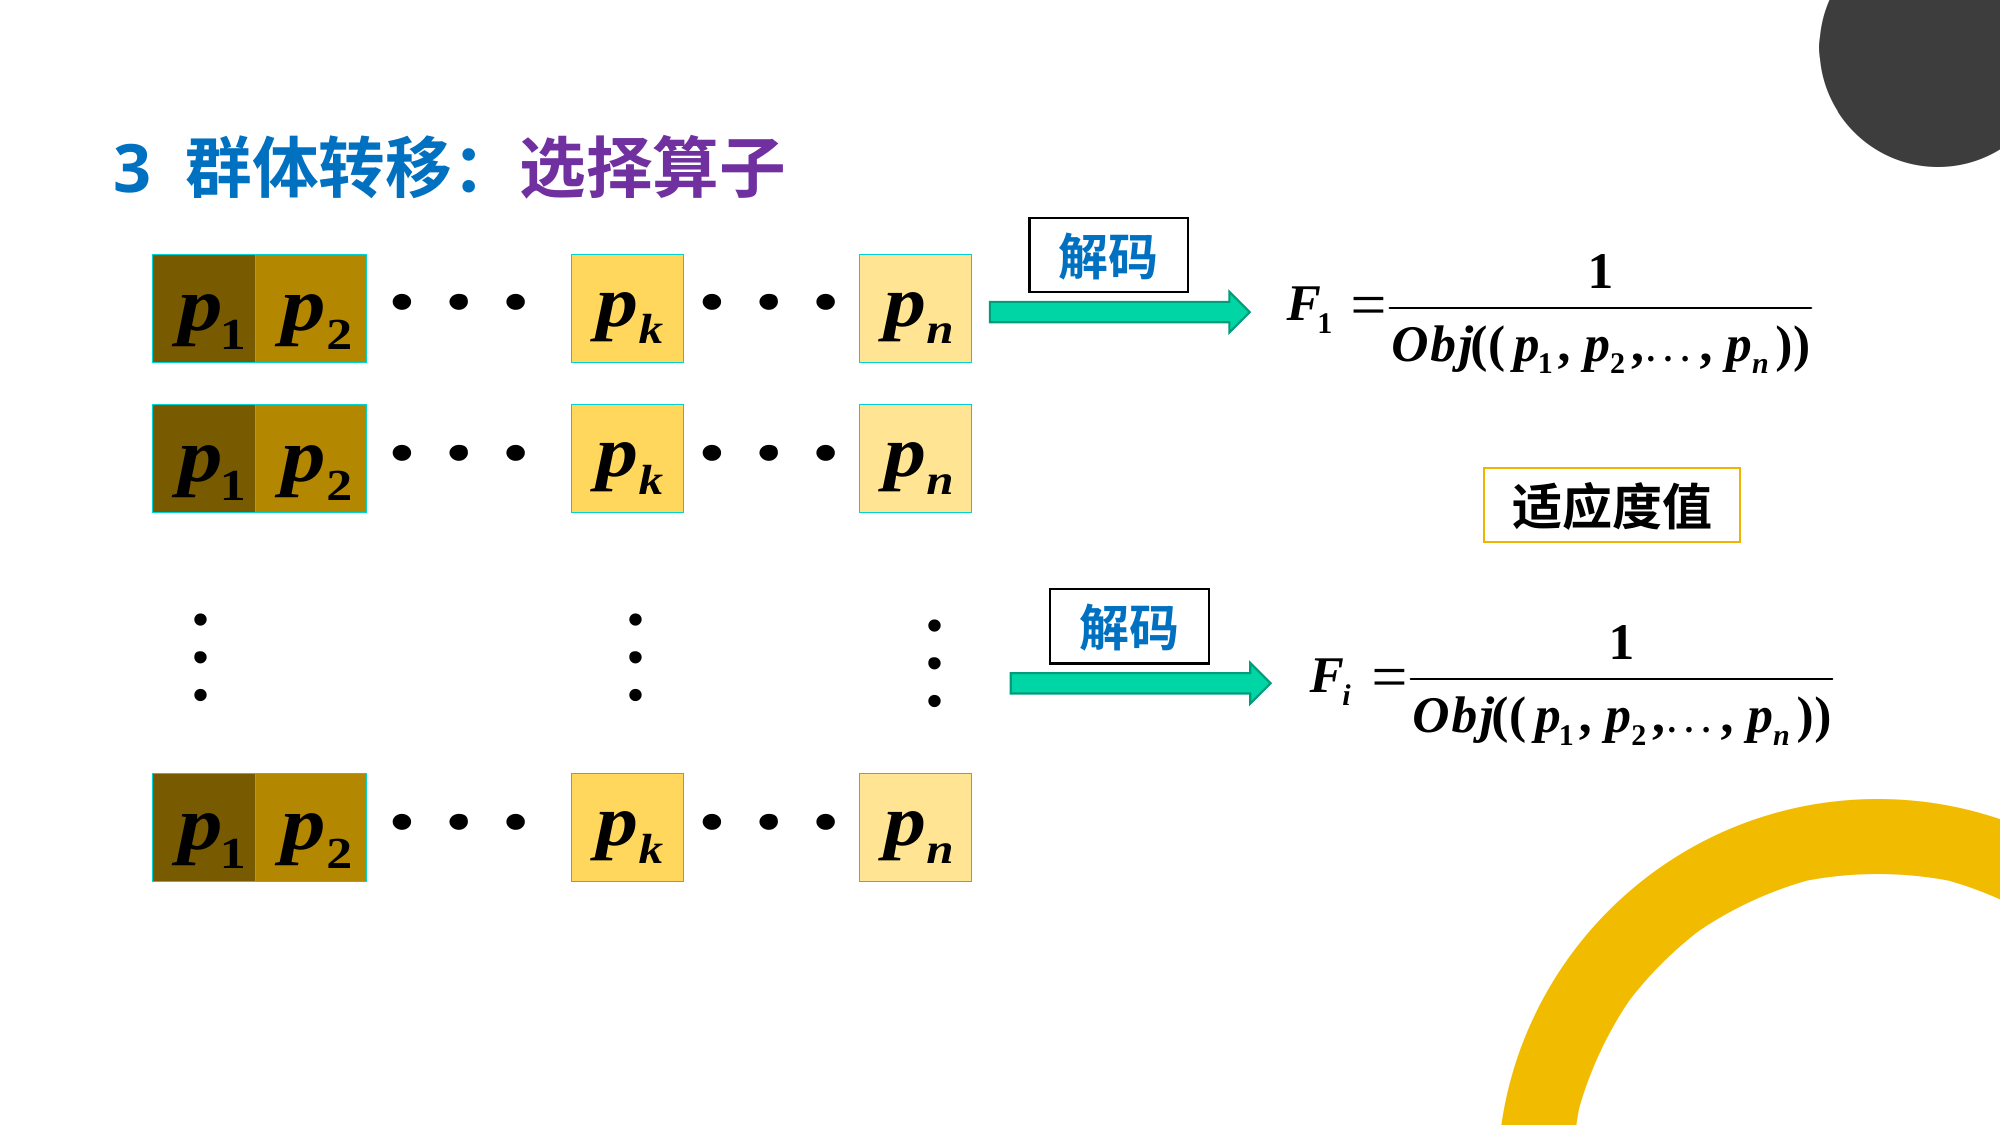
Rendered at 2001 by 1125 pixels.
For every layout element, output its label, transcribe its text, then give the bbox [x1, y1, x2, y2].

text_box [152, 773, 972, 882]
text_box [1300, 610, 1843, 757]
text_box 解码 [1028, 217, 1189, 293]
picture [1497, 799, 2000, 1125]
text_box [152, 254, 972, 363]
text_box [988, 289, 1252, 335]
text_box 3 群体转移：选择算子 [99, 118, 822, 228]
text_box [1277, 239, 1824, 386]
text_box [152, 404, 972, 513]
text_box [898, 582, 956, 715]
text_box [1009, 660, 1273, 707]
text_box 适应度值 [1483, 467, 1741, 543]
text_box 解码 [1049, 588, 1210, 665]
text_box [164, 577, 222, 710]
picture [1819, 0, 2000, 167]
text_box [599, 577, 657, 710]
